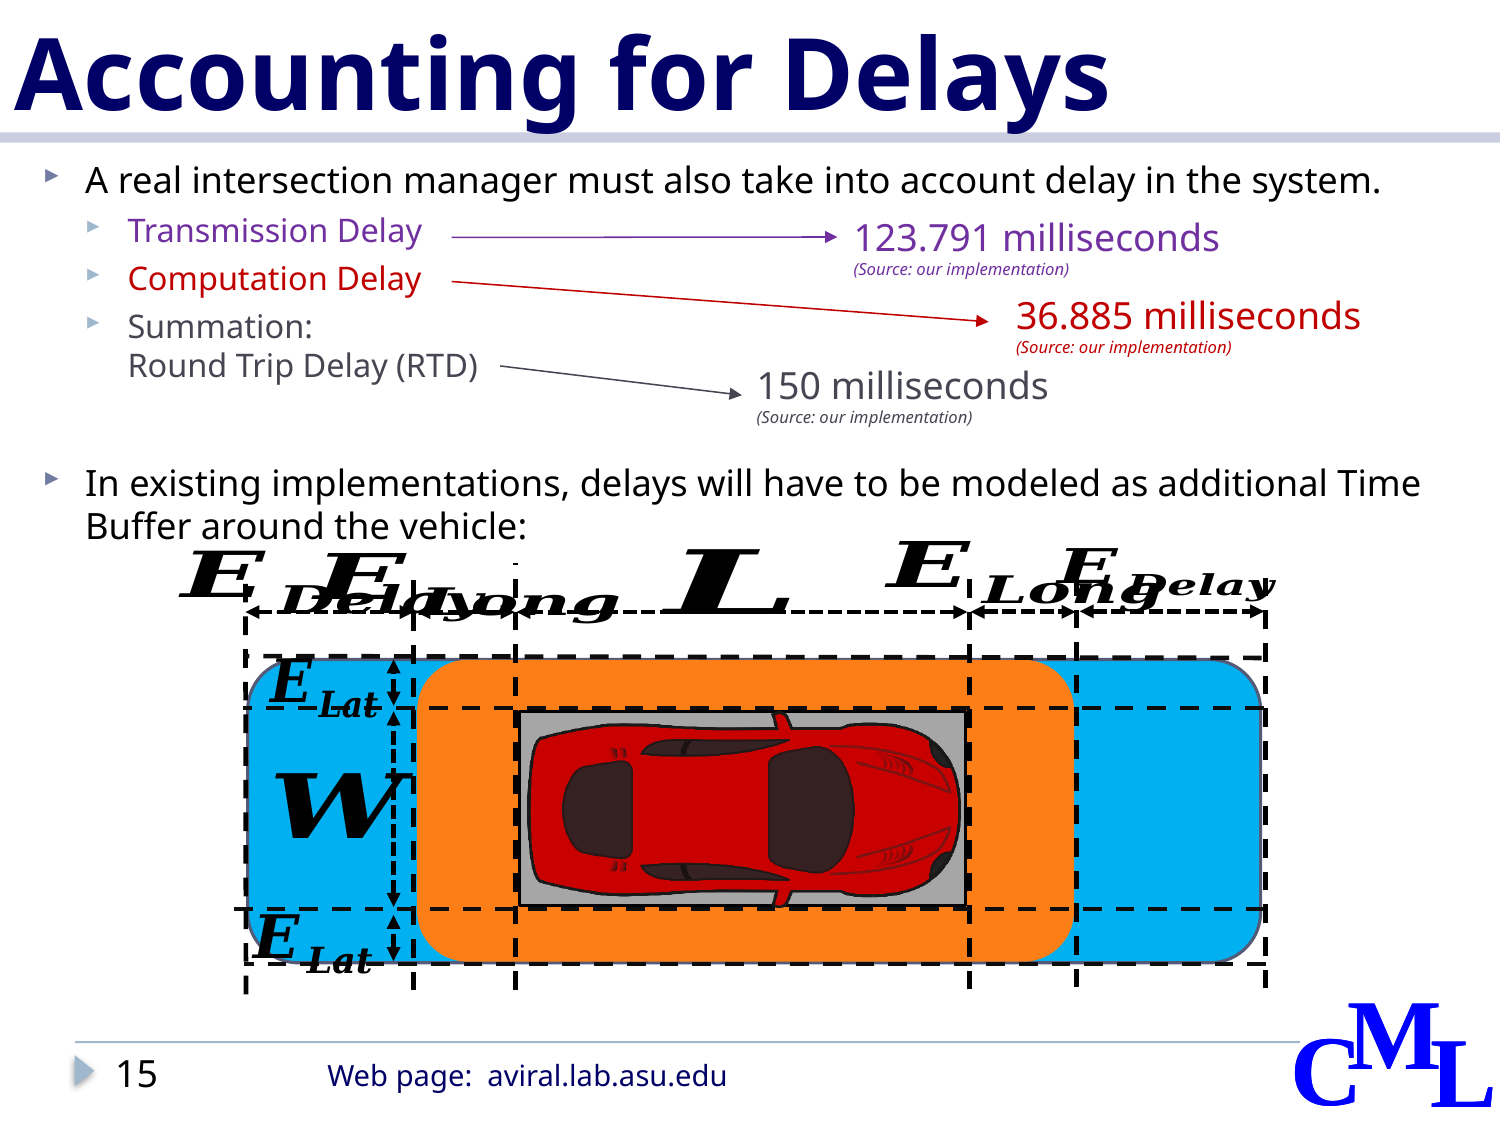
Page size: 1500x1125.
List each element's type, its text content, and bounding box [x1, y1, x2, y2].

title Accounting for Delays [0, 0, 1500, 138]
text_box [451, 206, 1250, 288]
list A real intersection manager must also take into account delay in the system. Transmission Delay Computation Delay Summation: Round Trip Delay (RTD) In existing implementations, delays will have to be modeled as additional Time Buffer around the vehicle: [28, 149, 1488, 557]
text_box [174, 532, 1283, 995]
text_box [451, 281, 1390, 366]
slide_number 15 [100, 1042, 313, 1103]
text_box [499, 354, 1363, 436]
